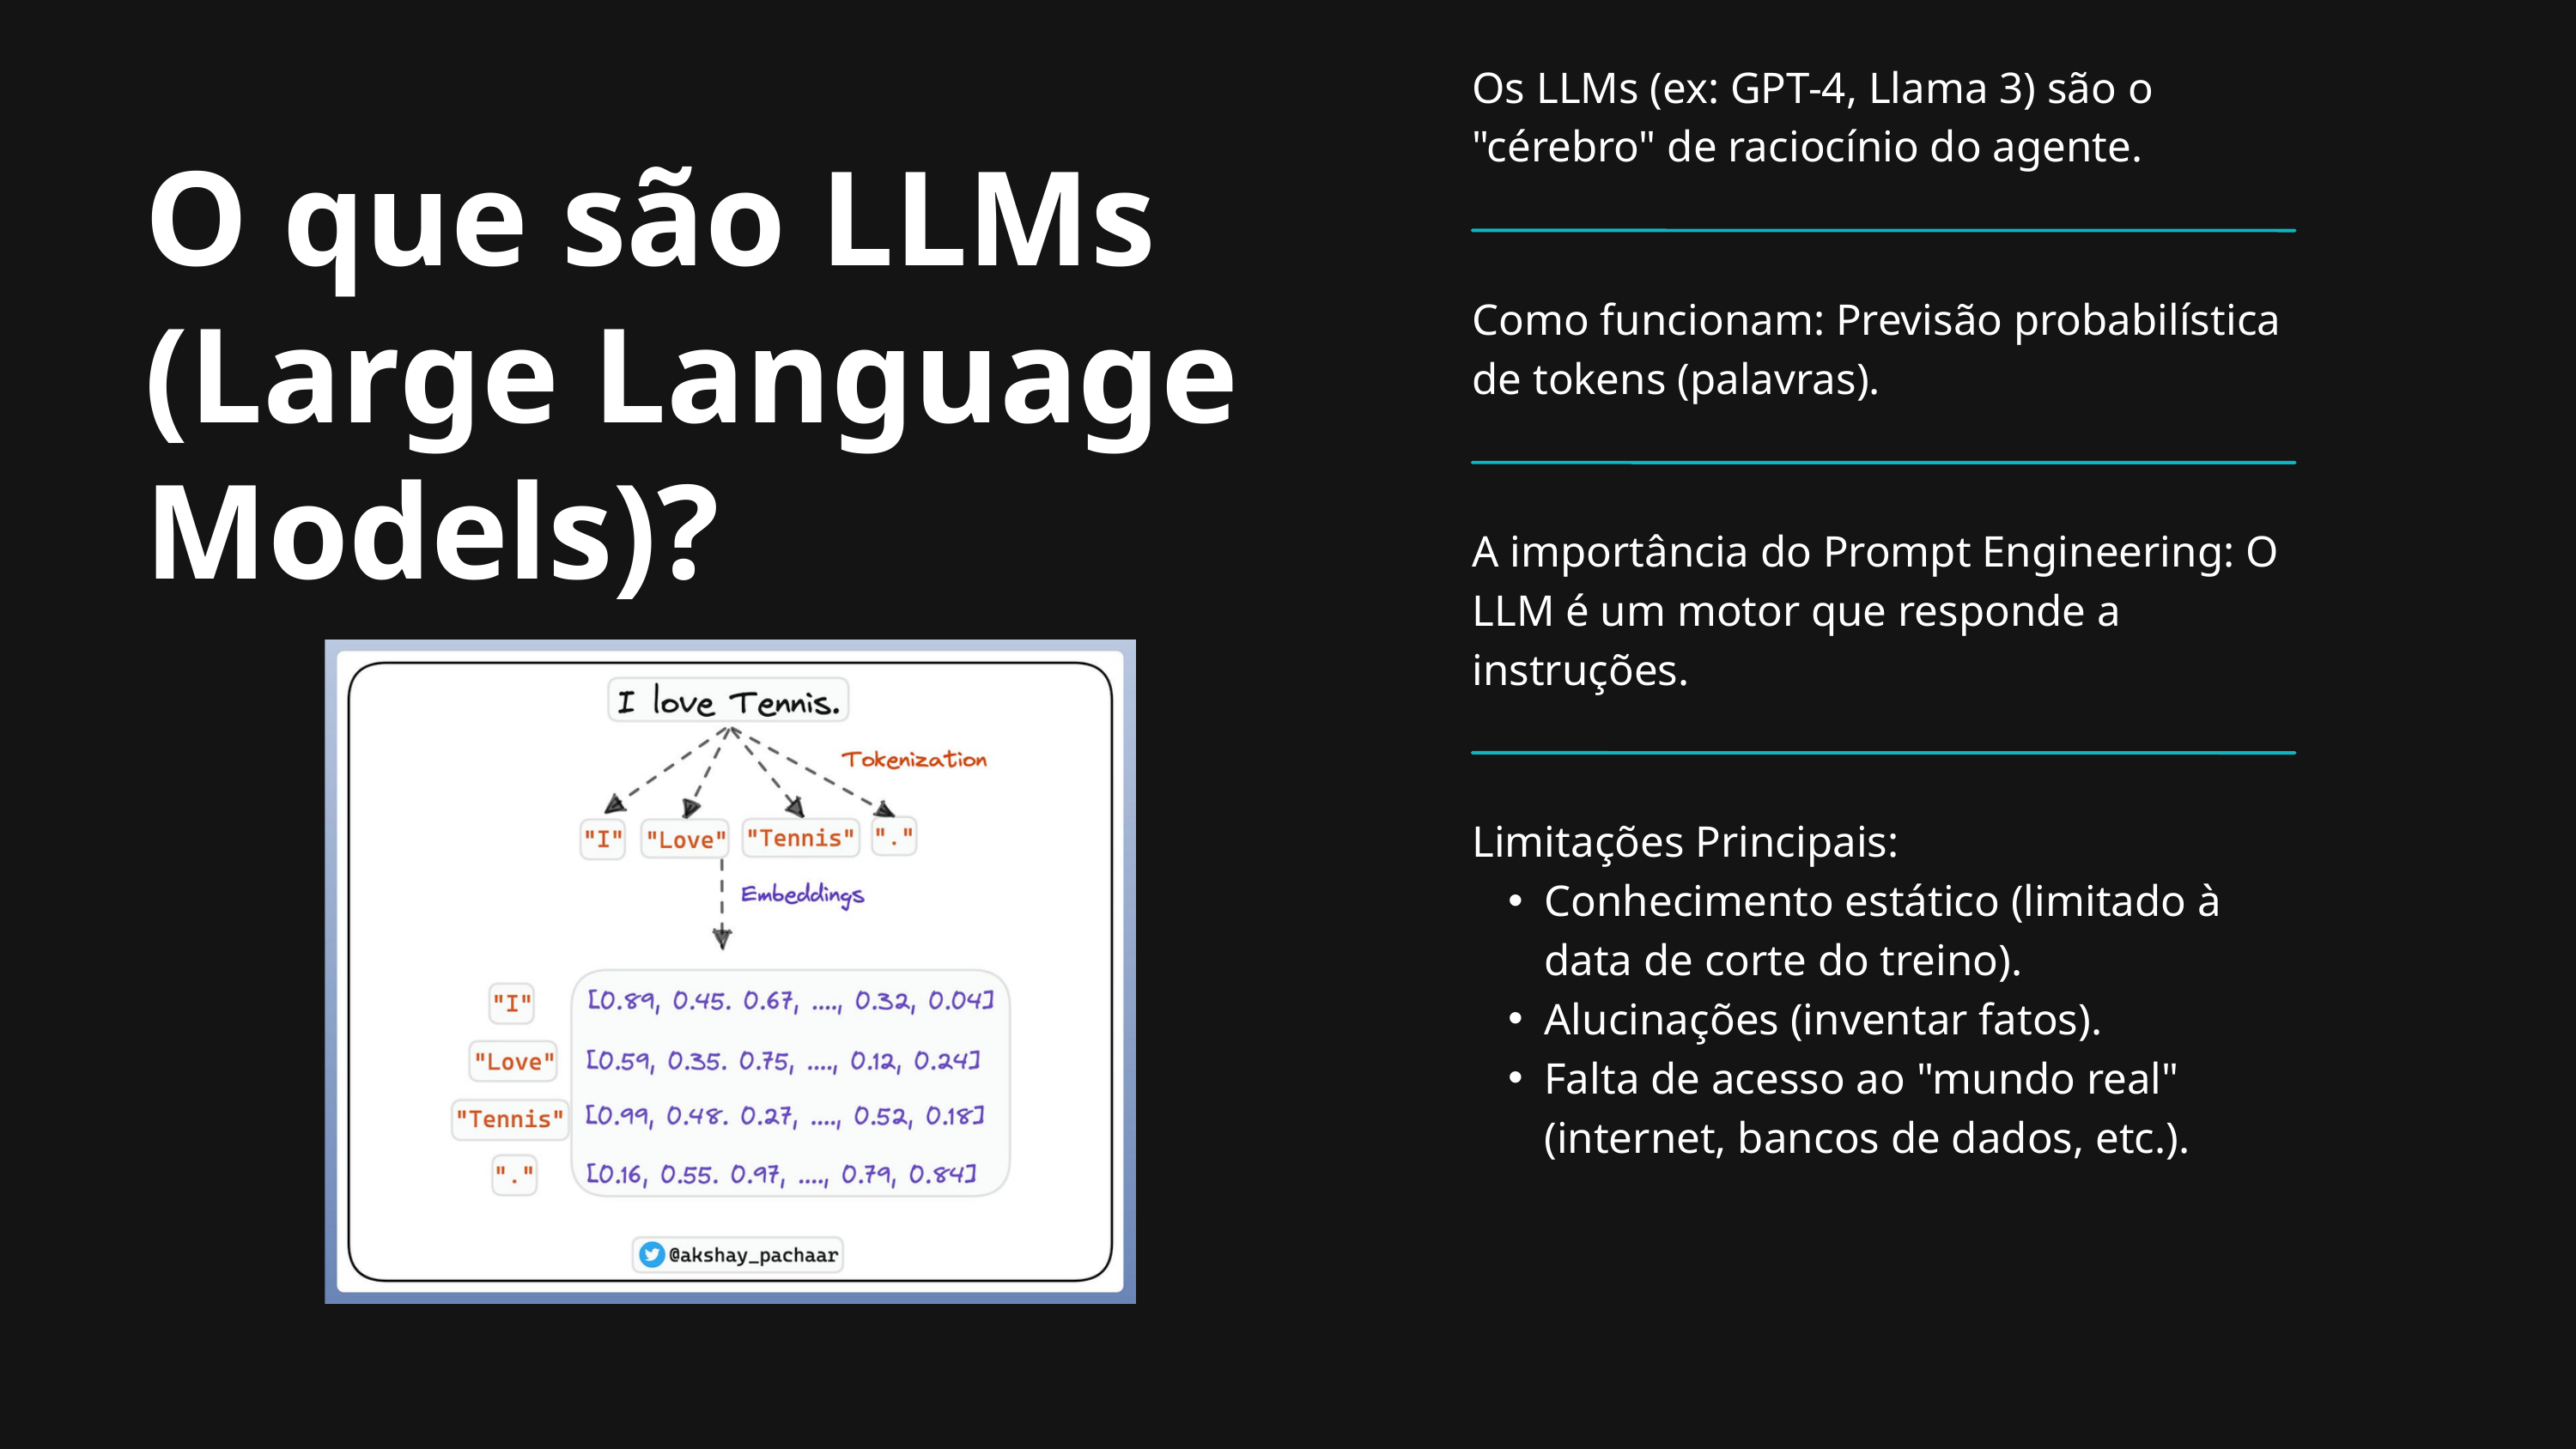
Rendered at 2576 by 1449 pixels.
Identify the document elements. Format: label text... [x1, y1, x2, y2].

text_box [1472, 60, 2295, 1389]
text_box O que são LLMs (Large Language Models)? [144, 135, 1316, 606]
text_box [325, 640, 1136, 1304]
